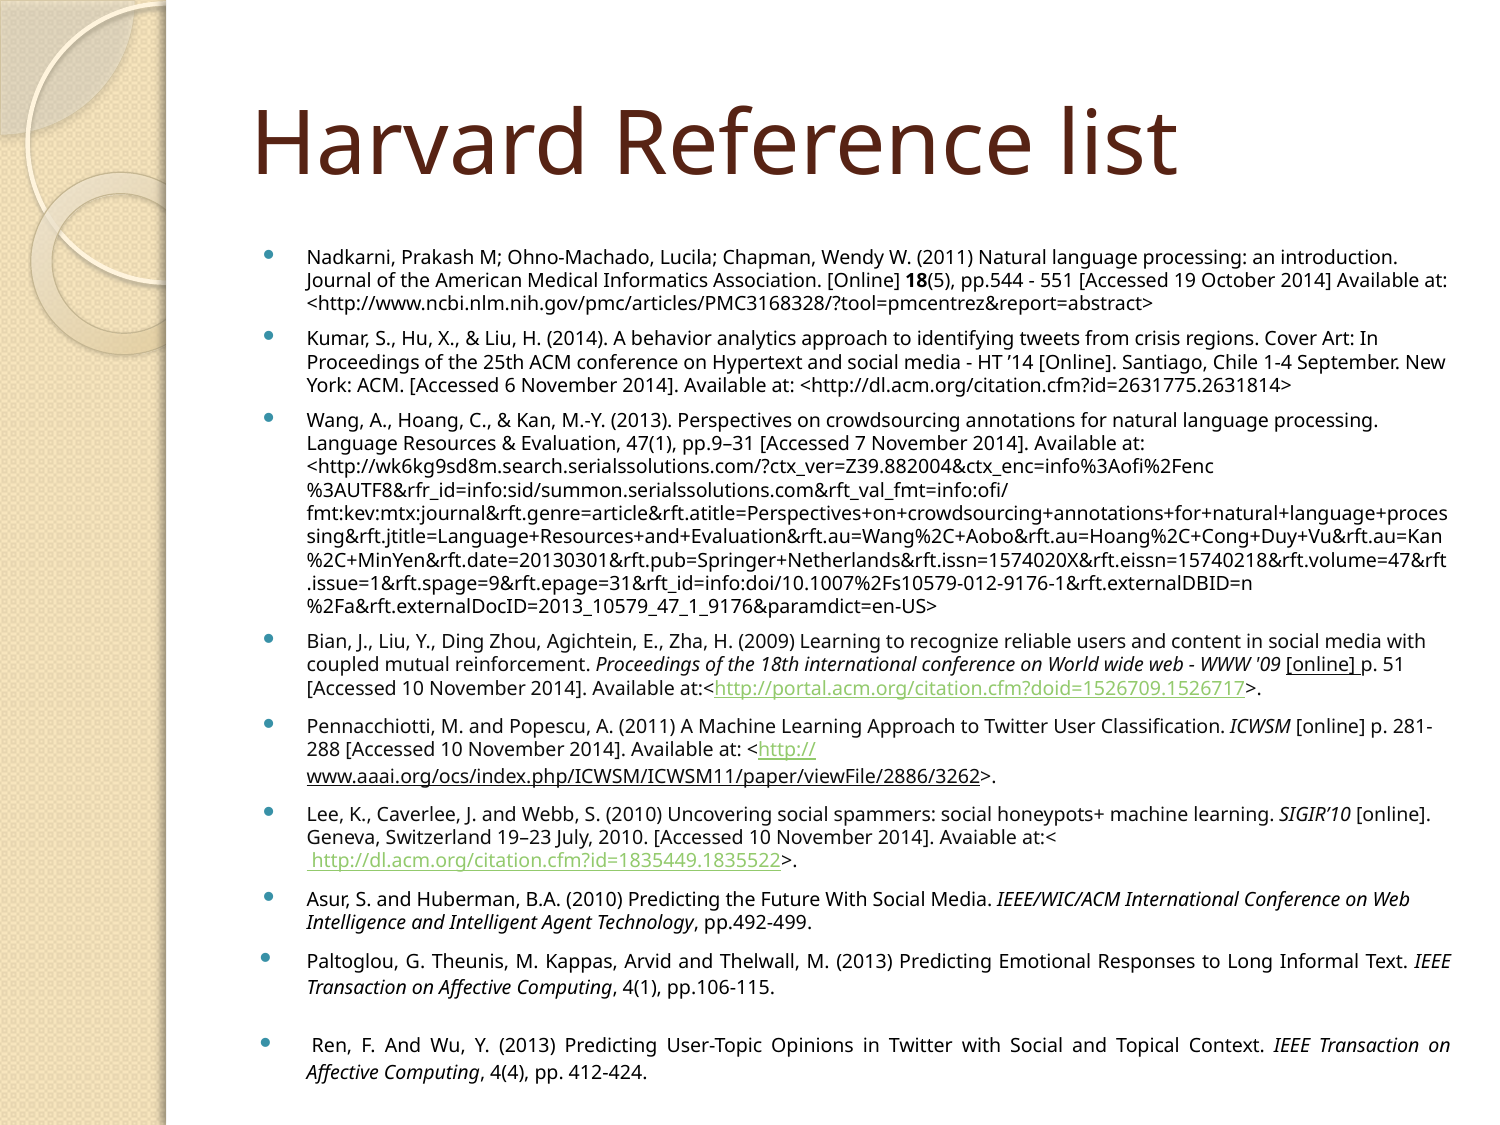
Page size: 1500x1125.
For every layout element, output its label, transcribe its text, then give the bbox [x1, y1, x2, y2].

title Harvard Reference list [235, 45, 1466, 233]
list Nadkarni, Prakash M; Ohno-Machado, Lucila; Chapman, Wendy W. (2011) Natural language processing: an introduction. Journal of the American Medical Informatics Association. [Online] 18(5), pp.544 - 551 [Accessed 19 October 2014] Available at: <http://www.ncbi.nlm.nih.gov/pmc/articles/PMC3168328/?tool=pmcentrez&report=abstract> Kumar, S., Hu, X., & Liu, H. (2014). A behavior analytics approach to identifying tweets from crisis regions. Cover Art: In Proceedings of the 25th ACM conference on Hypertext and social media - HT ’14 [Online]. Santiago, Chile 1-4 September. New York: ACM. [Accessed 6 November 2014]. Available at: <http://dl.acm.org/citation.cfm?id=2631775.2631814> Wang, A., Hoang, C., & Kan, M.-Y. (2013). Perspectives on crowdsourcing annotations for natural language processing. Language Resources & Evaluation, 47(1), pp.9–31 [Accessed 7 November 2014]. Available at: <http://wk6kg9sd8m.search.serialssolutions.com/?ctx_ver=Z39.882004&ctx_enc=info%3Aofi%2Fenc%3AUTF8&rfr_id=info:sid/summon.serialssolutions.com&rft_val_fmt=info:ofi/fmt:kev:mtx:journal&rft.genre=article&rft.atitle=Perspectives+on+crowdsourcing+annotations+for+natural+language+processing&rft.jtitle=Language+Resources+and+Evaluation&rft.au=Wang%2C+Aobo&rft.au=Hoang%2C+Cong+Duy+Vu&rft.au=Kan%2C+MinYen&rft.date=20130301&rft.pub=Springer+Netherlands&rft.issn=1574020X&rft.eissn=15740218&rft.volume=47&rft.issue=1&rft.spage=9&rft.epage=31&rft_id=info:doi/10.1007%2Fs10579-012-9176-1&rft.externalDBID=n%2Fa&rft.externalDocID=2013_10579_47_1_9176&paramdict=en-US> Bian, J., Liu, Y., Ding Zhou, Agichtein, E., Zha, H. (2009) Learning to recognize reliable users and content in social media with coupled mutual reinforcement. Proceedings of the 18th international conference on World wide web - WWW '09 [online] p. 51 [Accessed 10 November 2014]. Available at:<http://portal.acm.org/citation.cfm?doid=1526709.1526717>. Pennacchiotti, M. and Popescu, A. (2011) A Machine Learning Approach to Twitter User Classification. ICWSM [online] p. 281-288 [Accessed 10 November 2014]. Available at: <http://www.aaai.org/ocs/index.php/ICWSM/ICWSM11/paper/viewFile/2886/3262>. Lee, K., Caverlee, J. and Webb, S. (2010) Uncovering social spammers: social honeypots+ machine learning. SIGIR’10 [online]. Geneva, Switzerland 19–23 July, 2010. [Accessed 10 November 2014]. Avaiable at:< http://dl.acm.org/citation.cfm?id=1835449.1835522>. Asur, S. and Huberman, B.A. (2010) Predicting the Future With Social Media. IEEE/WIC/ACM International Conference on Web Intelligence and Intelligent Agent Technology, pp.492-499. Paltoglou, G. Theunis, M. Kappas, Arvid and Thelwall, M. (2013) Predicting Emotional Responses to Long Informal Text. IEEE Transaction on Affective Computing, 4(1), pp.106-115. Ren, F. And Wu, Y. (2013) Predicting User-Topic Opinions in Twitter with Social and Topical Context. IEEE Transaction on Affective Computing, 4(4), pp. 412-424. [235, 237, 1466, 1094]
